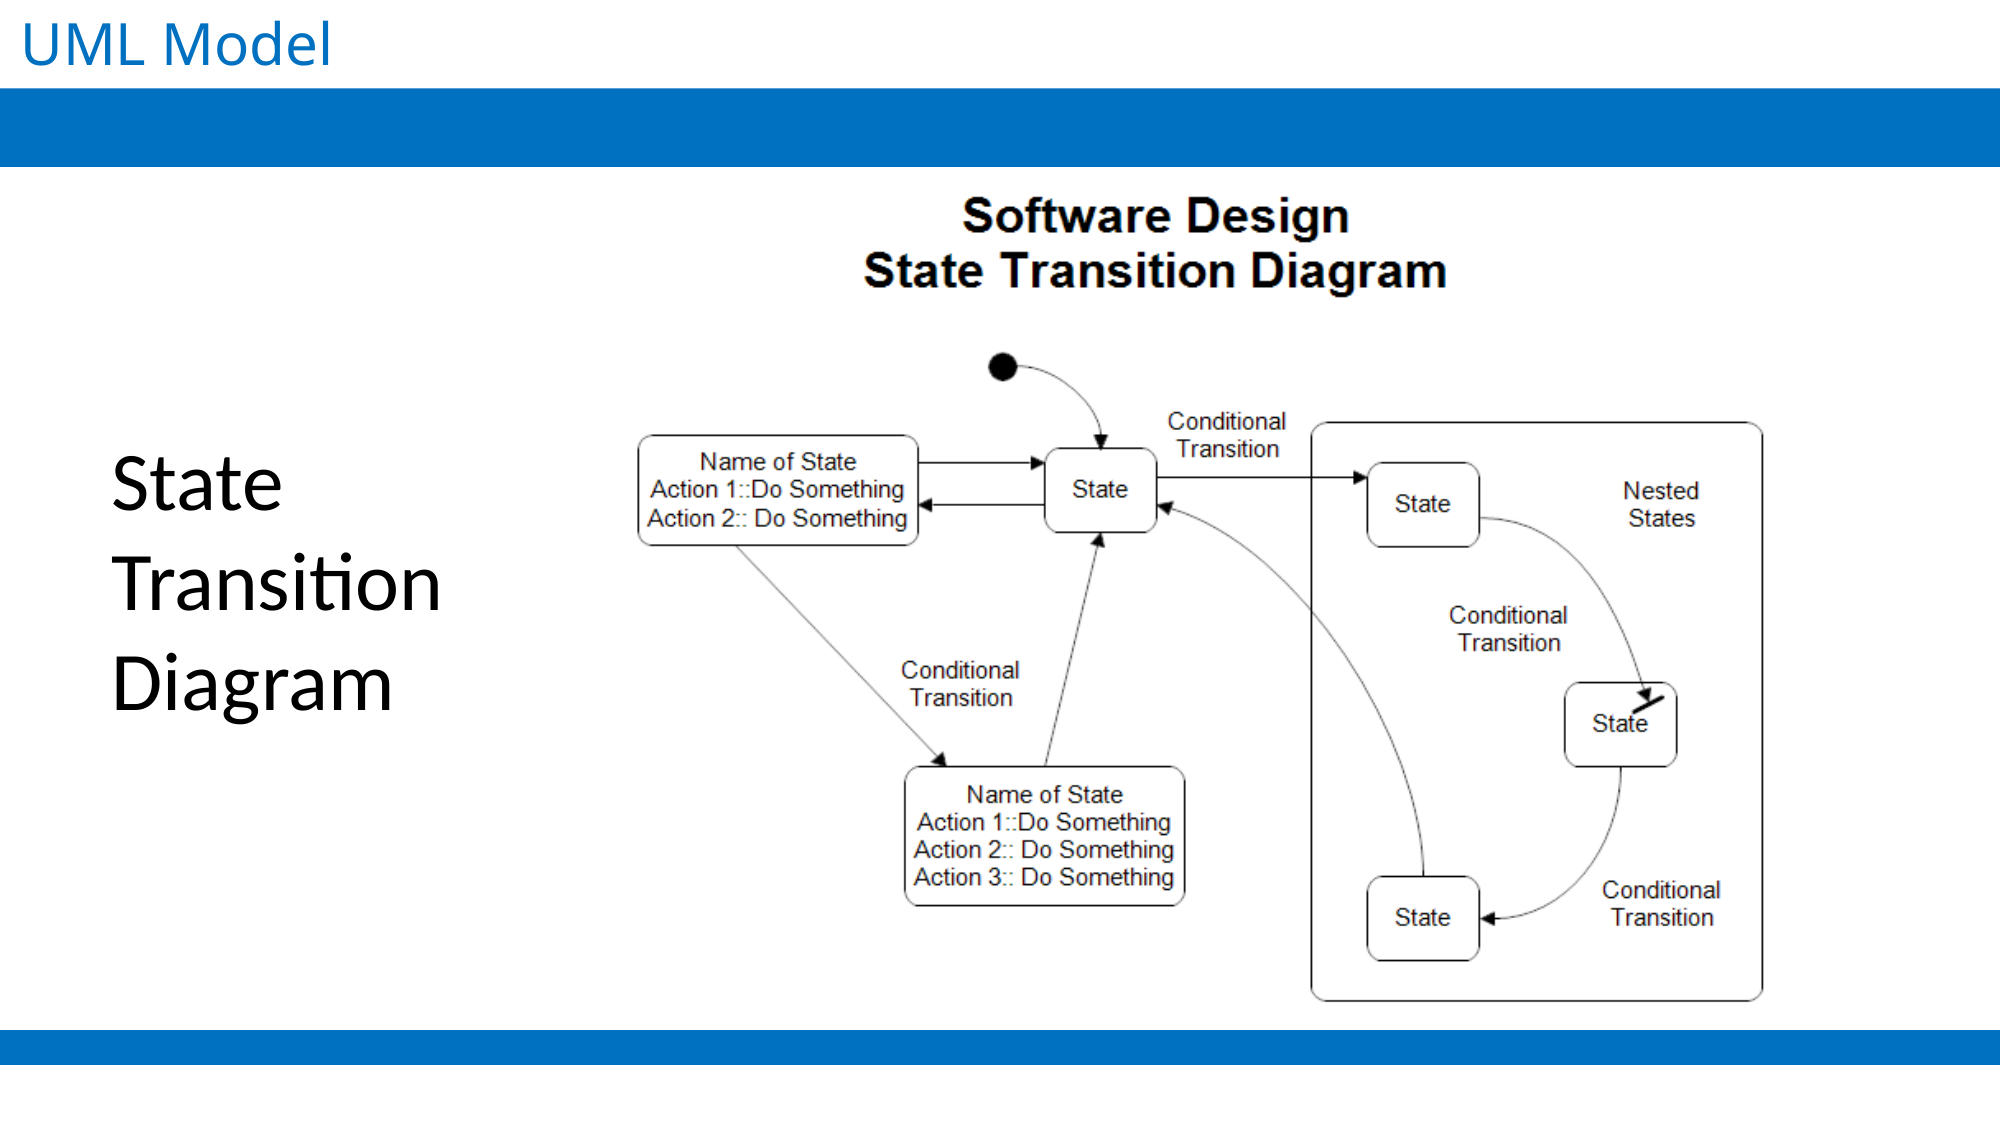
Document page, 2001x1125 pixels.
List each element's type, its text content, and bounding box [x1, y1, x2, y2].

picture [623, 173, 1775, 1015]
text_box [0, 87, 2000, 149]
text_box UML Model [5, 0, 404, 85]
text_box State Transition Diagram [96, 420, 480, 735]
